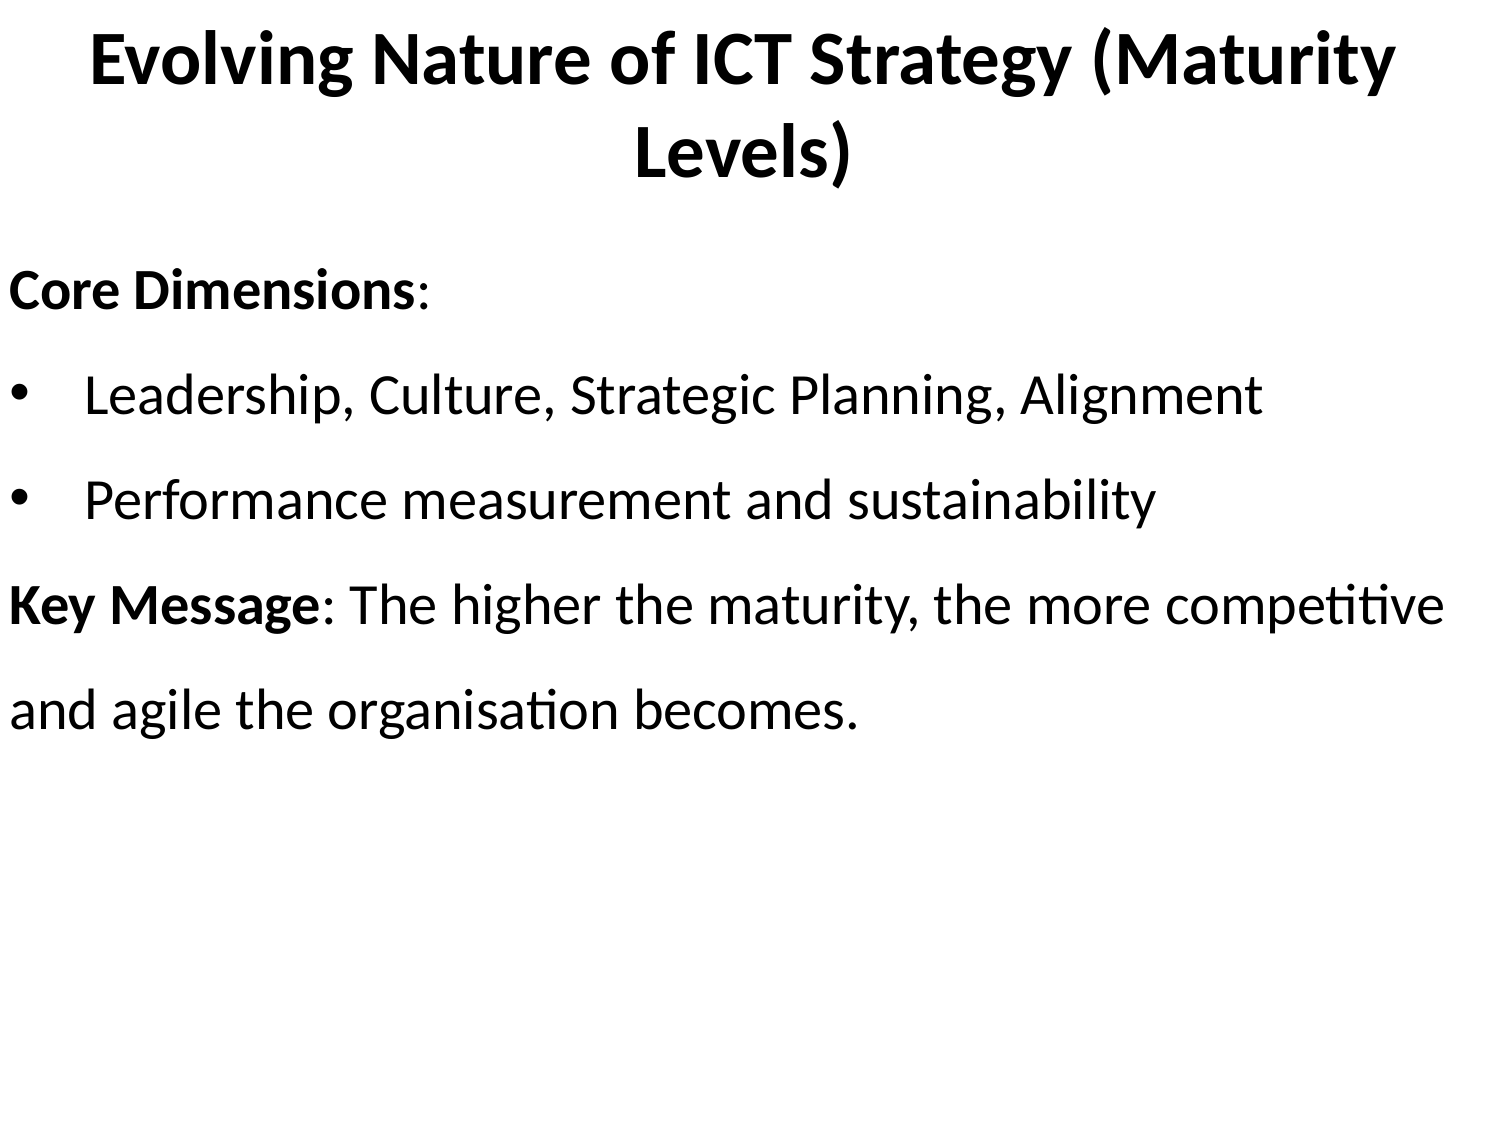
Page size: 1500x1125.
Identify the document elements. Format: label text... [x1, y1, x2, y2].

text_box Core Dimensions: Leadership, Culture, Strategic Planning, Alignment Performance measurement and sustainability Key Message: The higher the maturity, the more competitive and agile the organisation becomes. [0, 208, 1500, 749]
title Evolving Nature of ICT Strategy (Maturity Levels) [0, 0, 1500, 200]
